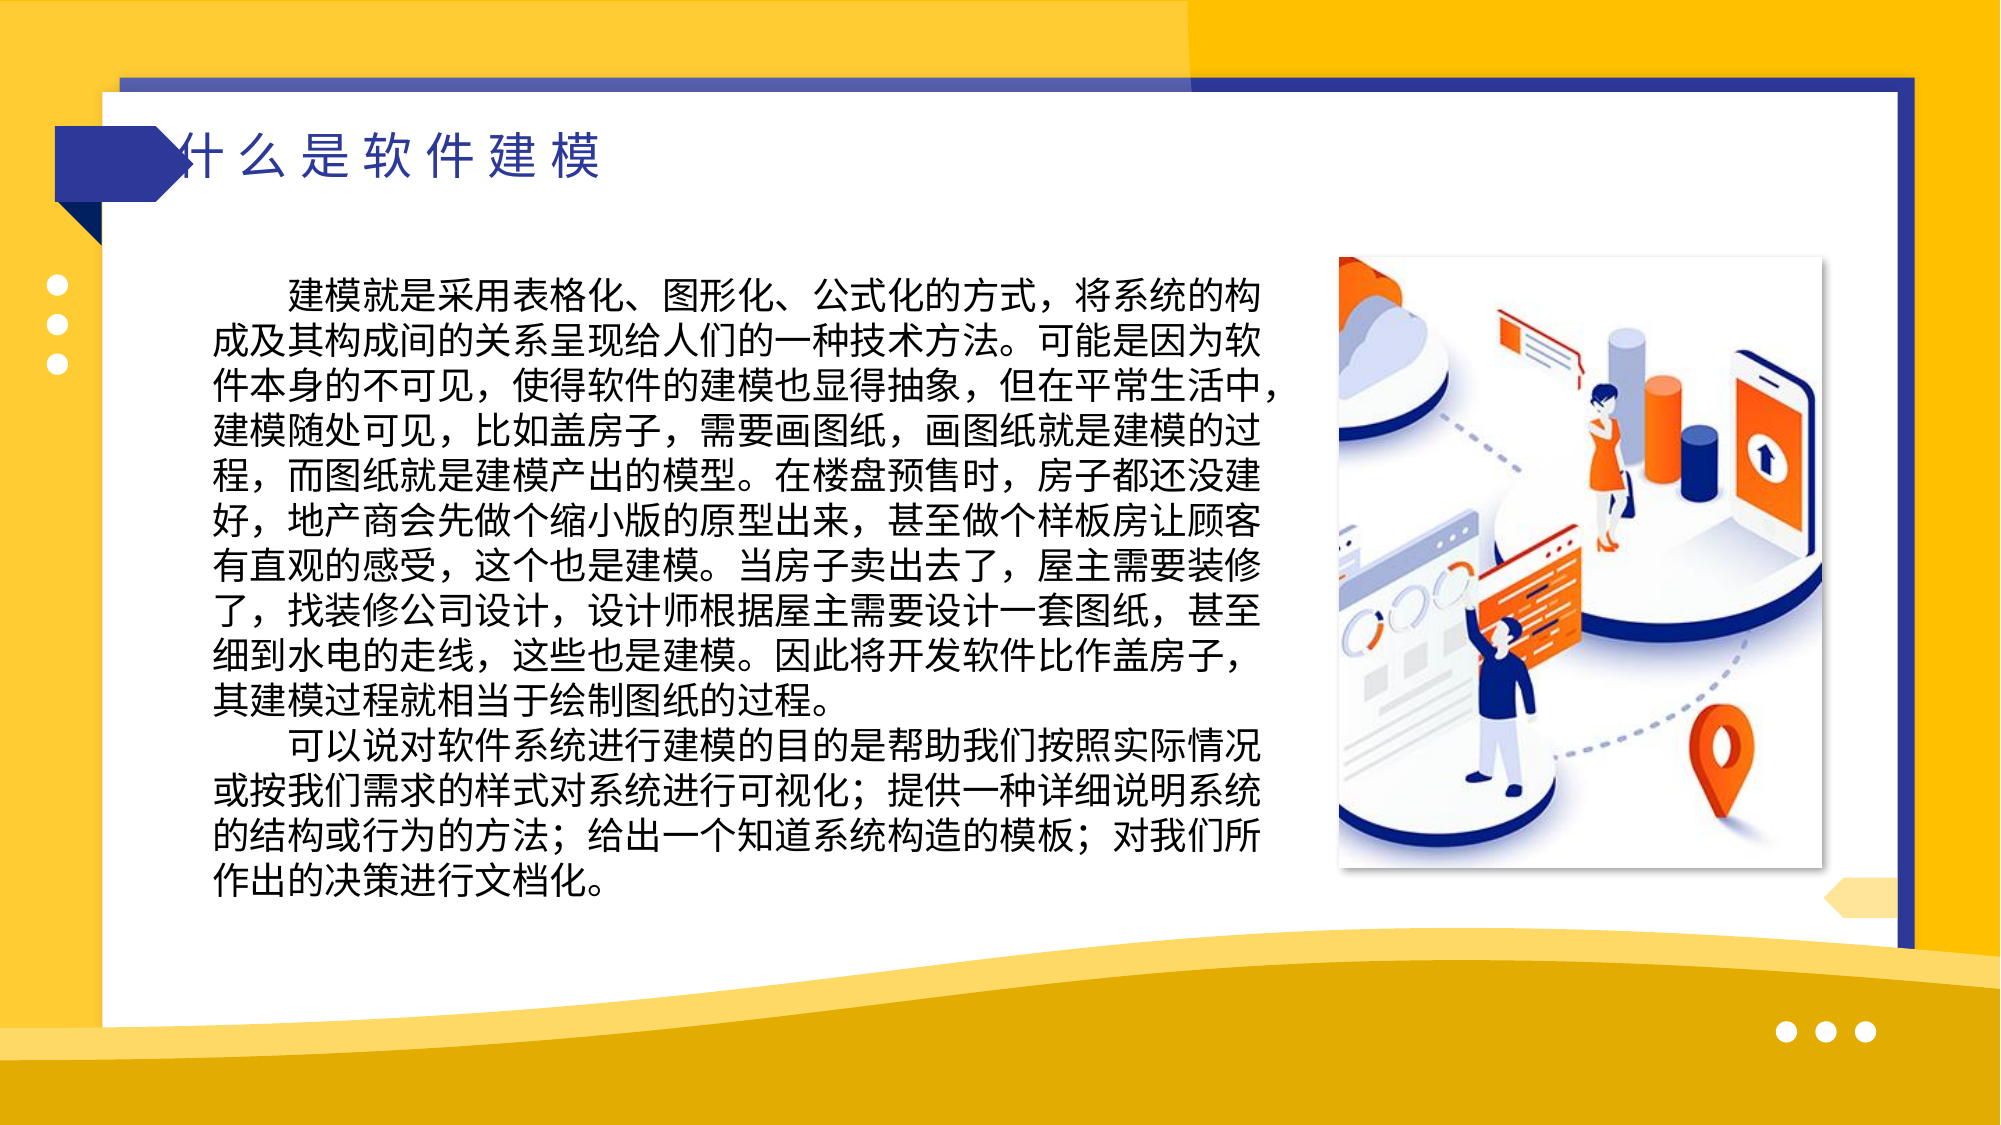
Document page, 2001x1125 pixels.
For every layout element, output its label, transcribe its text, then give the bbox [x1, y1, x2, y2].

picture [1339, 257, 1822, 868]
text_box 什么是软件建模 [160, 117, 616, 192]
text_box 建模就是采用表格化、图形化、公式化的方式，将系统的构成及其构成间的关系呈现给人们的一种技术方法。可能是因为软件本身的不可见，使得软件的建模也显得抽象，但在平常生活中，建模随处可见，比如盖房子，需要画图纸，画图纸就是建模的过程，而图纸就是建模产出的模型。在楼盘预售时，房子都还没建好，地产商会先做个缩小版的原型出来，甚至做个样板房让顾客有直观的感受，这个也是建模。当房子卖出去了，屋主需要装修了，找装修公司设计，设计师根据屋主需要设计一套图纸，甚至细到水电的走线，这些也是建模。因此将开发软件比作盖房子，其建模过程就相当于绘制图纸的过程。 可以说对软件系统进行建模的目的是帮助我们按照实际情况或按我们需求的样式对系统进行可视化；提供一种详细说明系统的结构或行为的方法；给出一个知道系统构造的模板；对我们所作出的决策进行文档化。 [197, 264, 1291, 910]
